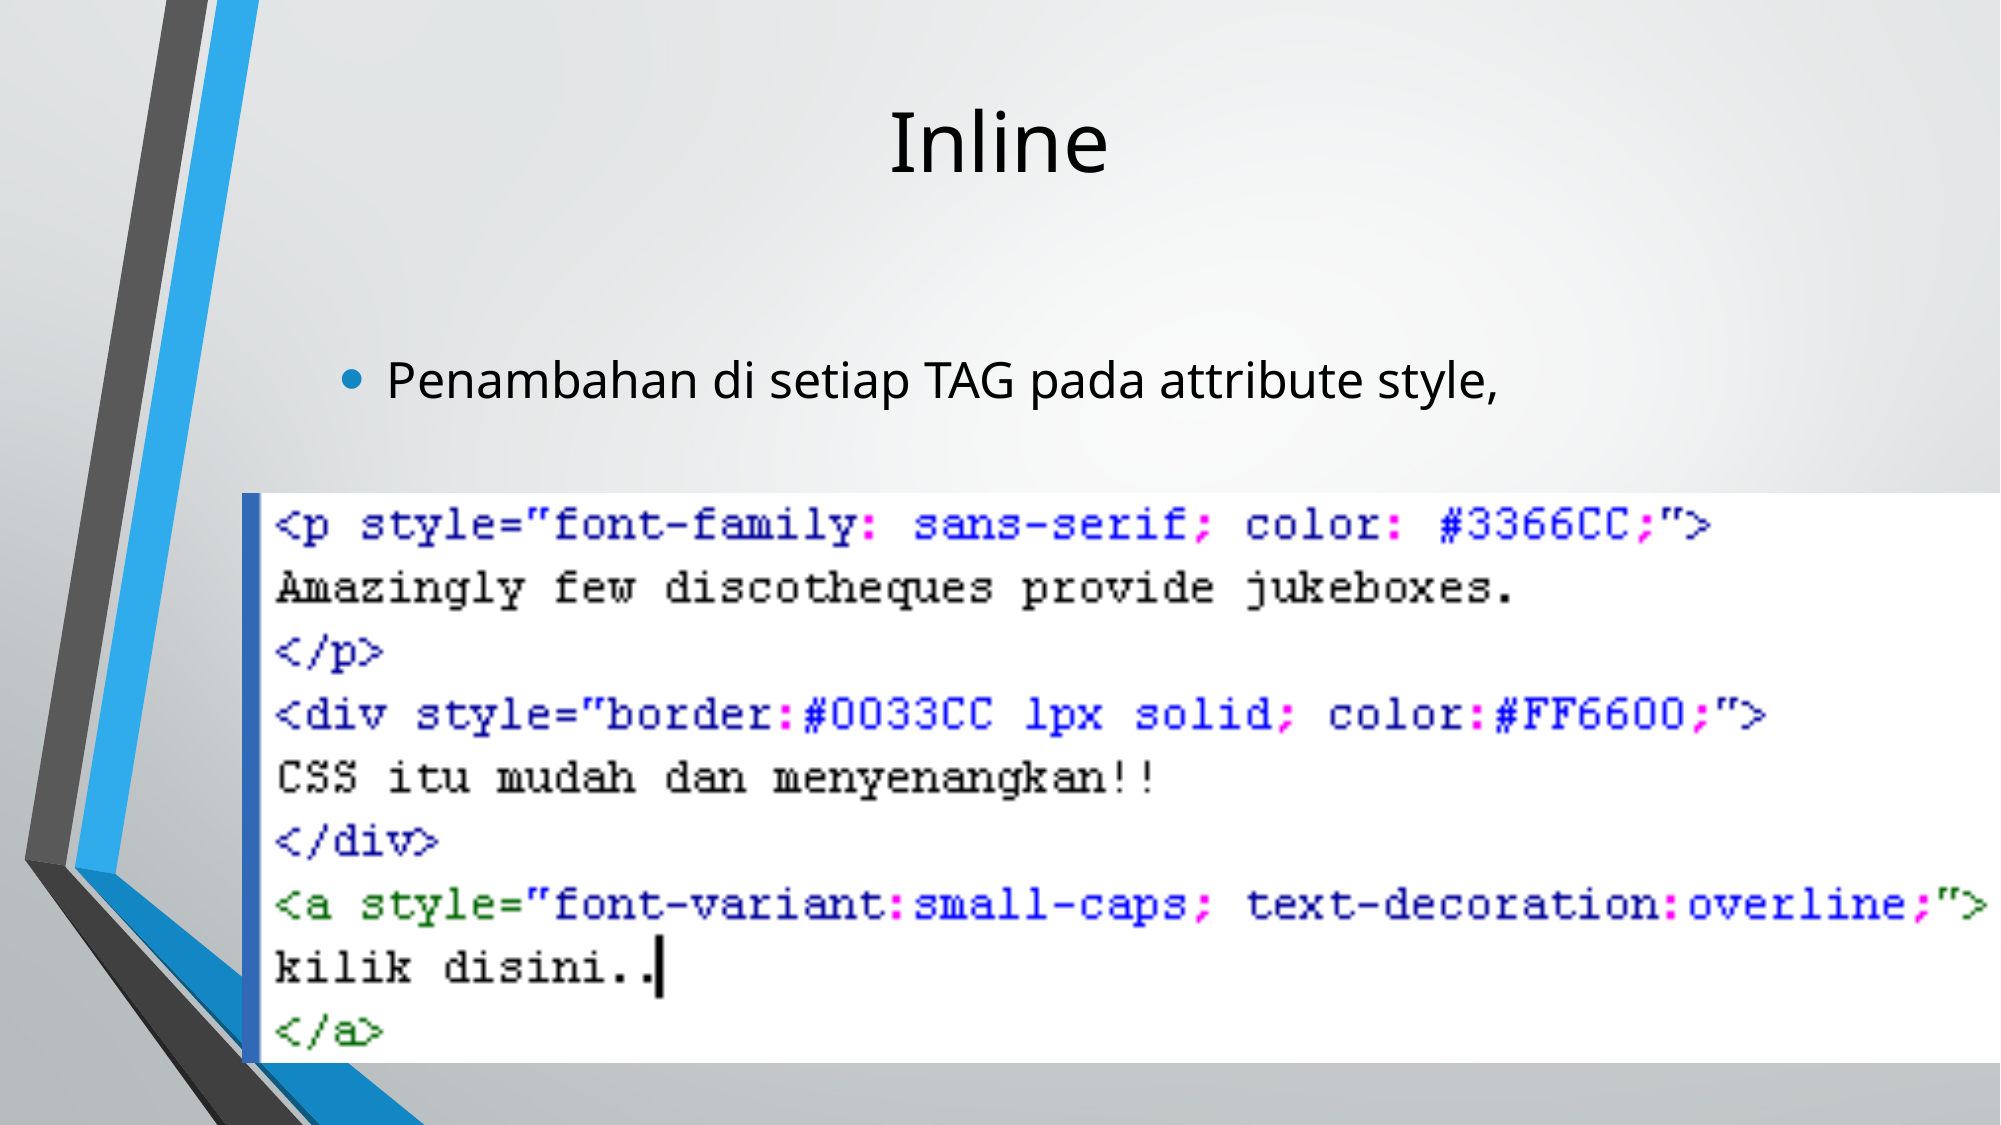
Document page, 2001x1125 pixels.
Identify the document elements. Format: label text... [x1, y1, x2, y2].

title Inline [324, 45, 1675, 233]
list Penambahan di setiap TAG pada attribute style, [324, 262, 1675, 493]
picture [241, 493, 2000, 1063]
